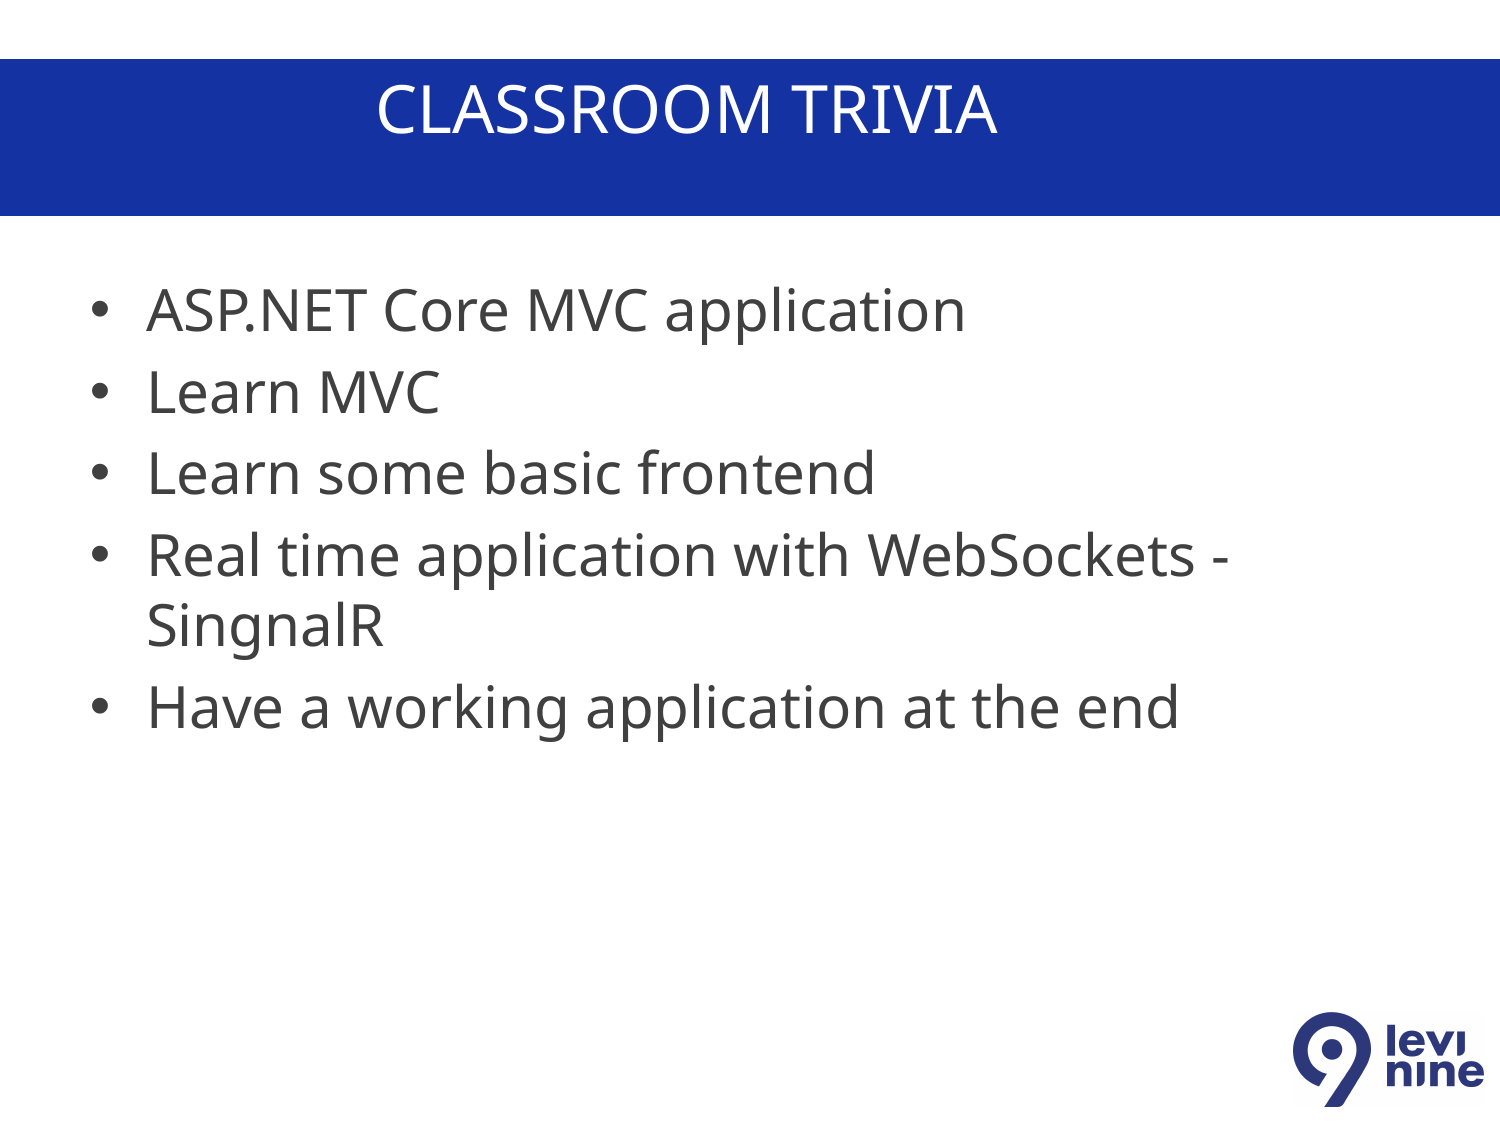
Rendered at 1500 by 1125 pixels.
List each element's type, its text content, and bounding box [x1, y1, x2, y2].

list ASP.NET Core MVC application Learn MVC Learn some basic frontend Real time application with WebSockets - SingnalR Have a working application at the end [75, 265, 1425, 1004]
picture [1293, 1012, 1484, 1107]
title CLASSROOM TRIVIA [0, 59, 1500, 216]
